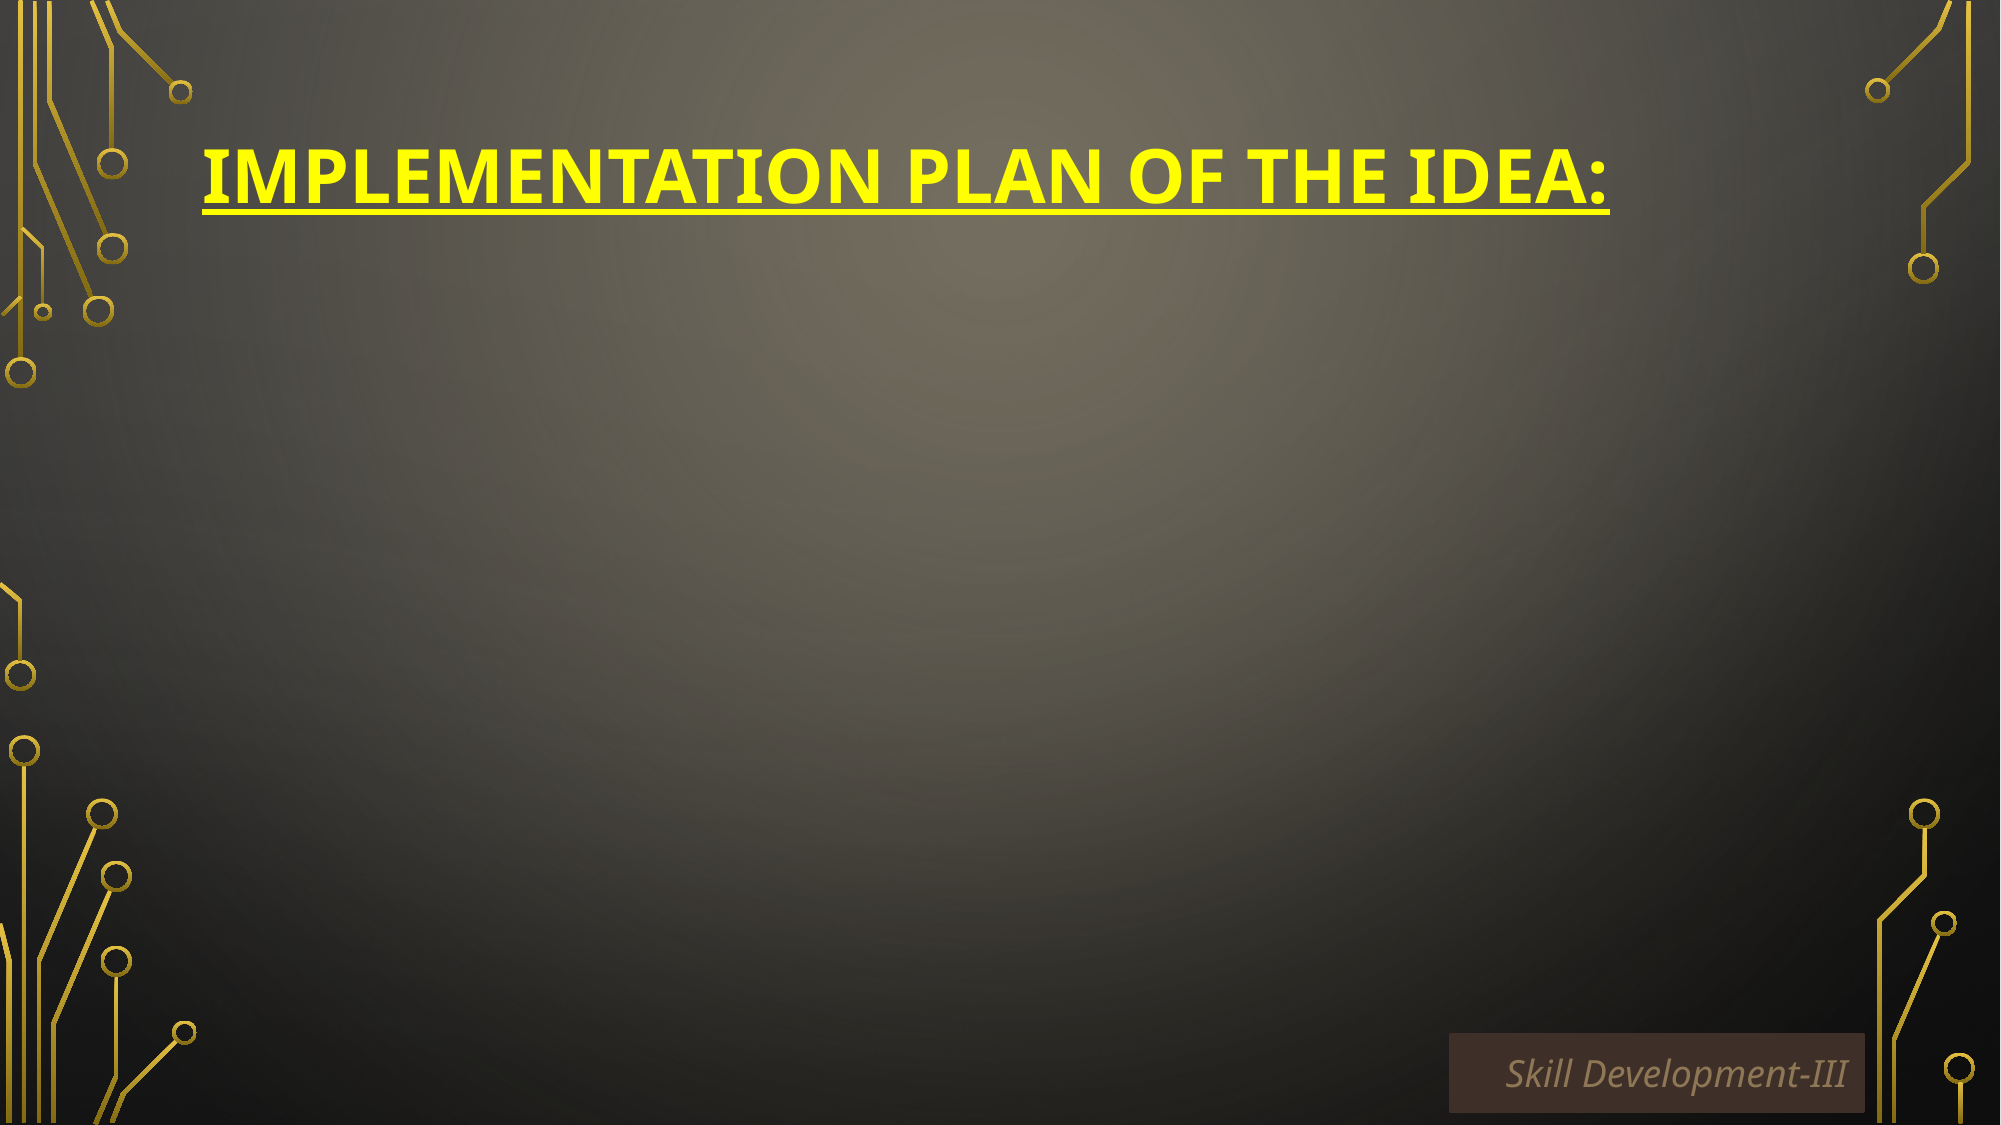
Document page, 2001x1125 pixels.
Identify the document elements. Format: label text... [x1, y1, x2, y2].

text_box Skill Development-III [1449, 1033, 1865, 1113]
title IMPLEMENTATION PLAN OF THE IDEA: [187, 101, 1813, 258]
